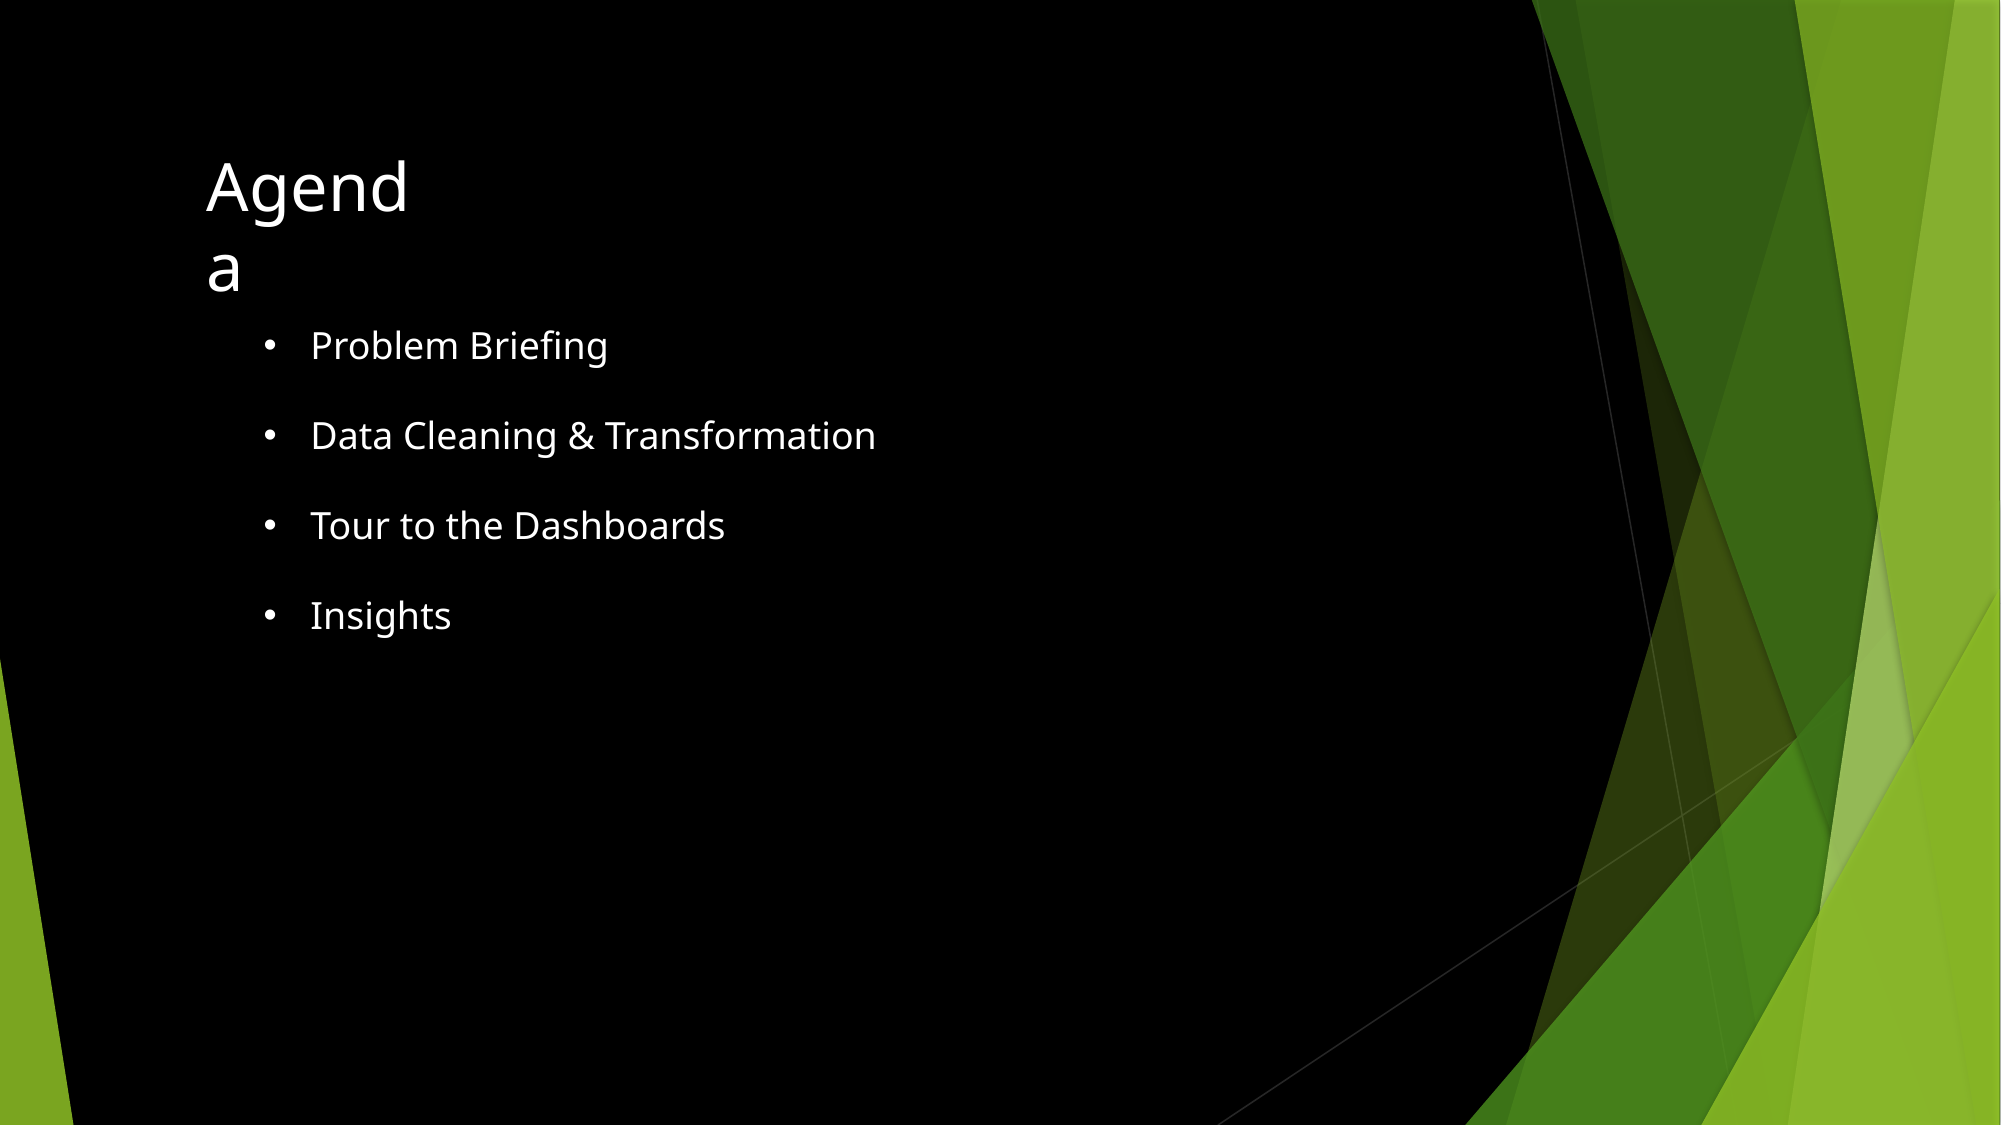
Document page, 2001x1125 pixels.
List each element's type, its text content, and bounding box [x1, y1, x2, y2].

text_box Agenda [191, 137, 452, 312]
text_box Problem Briefing Data Cleaning & Transformation Tour to the Dashboards Insights [248, 314, 1250, 690]
